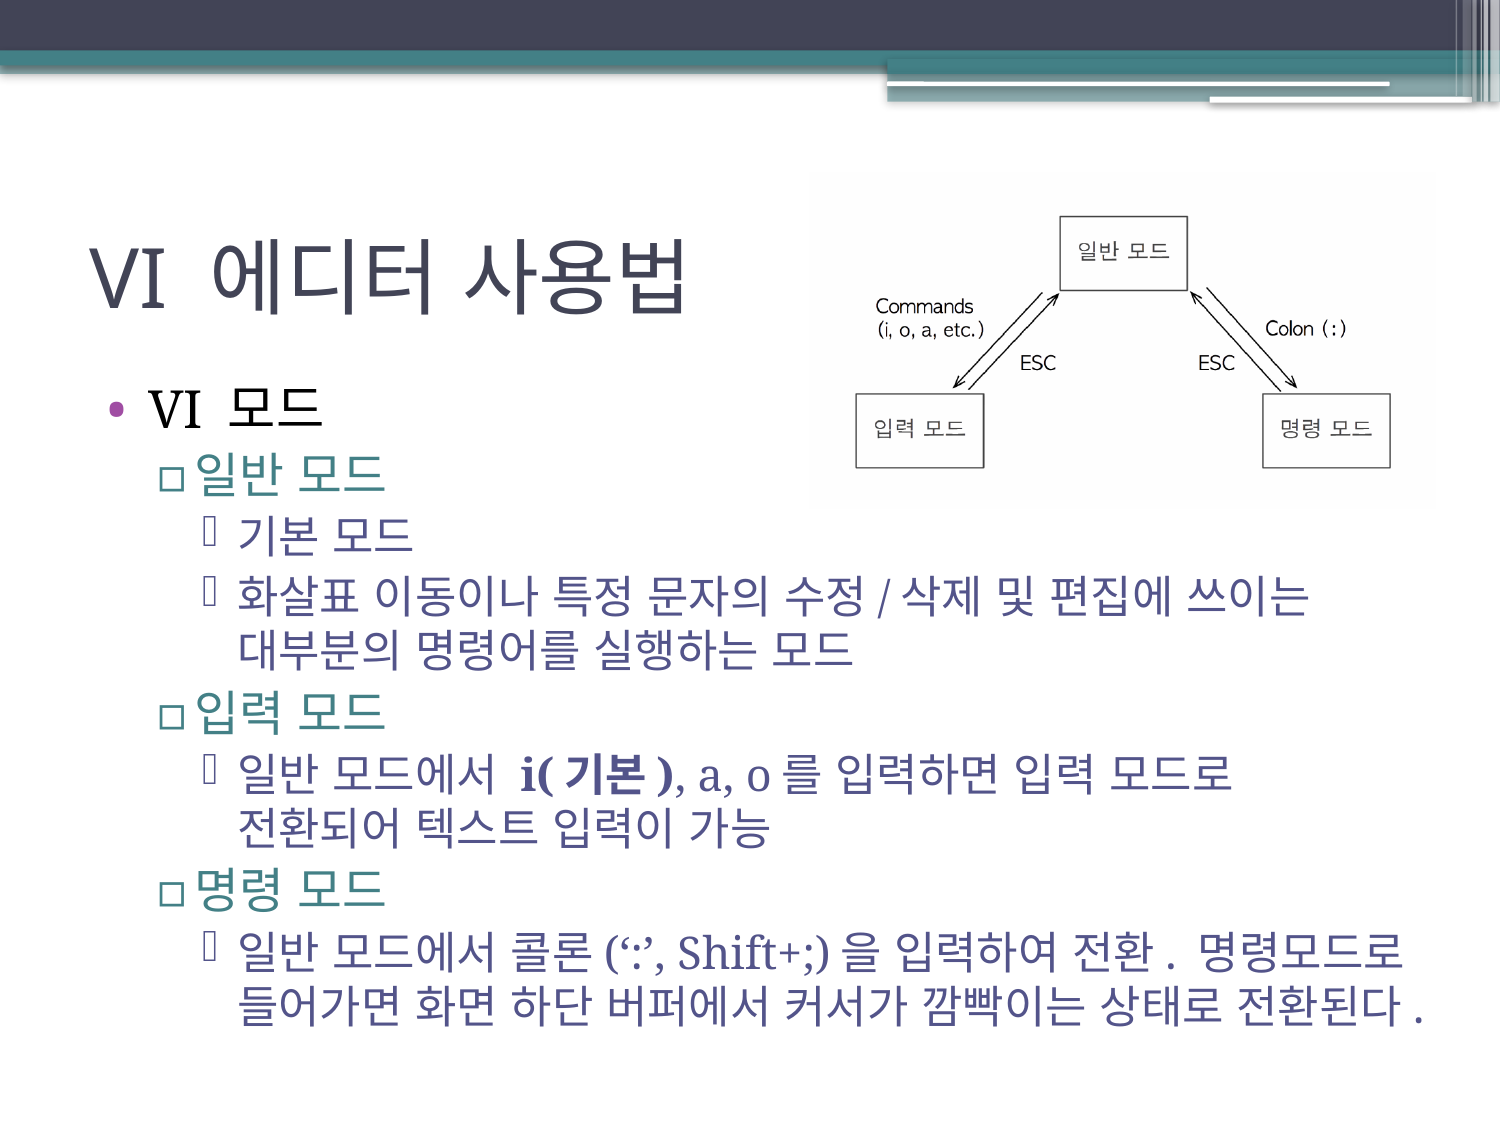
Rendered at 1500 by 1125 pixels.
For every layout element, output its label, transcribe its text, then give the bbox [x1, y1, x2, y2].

list VI 모드 일반 모드 기본 모드 화살표 이동이나 특정 문자의 수정/삭제 및 편집에 쓰이는 대부분의 명령어를 실행하는 모드 입력 모드 일반 모드에서 i(기본), a, o를 입력하면 입력 모드로 전환되어 텍스트 입력이 가능 명령 모드 일반 모드에서 콜론(‘:’, Shift+;)을 입력하여 전환. 명령모드로 들어가면 화면 하단 버퍼에서 커서가 깜빡이는 상태로 전환된다. [75, 518, 1425, 1079]
picture [808, 172, 1436, 509]
text_box [0, 1, 844, 844]
